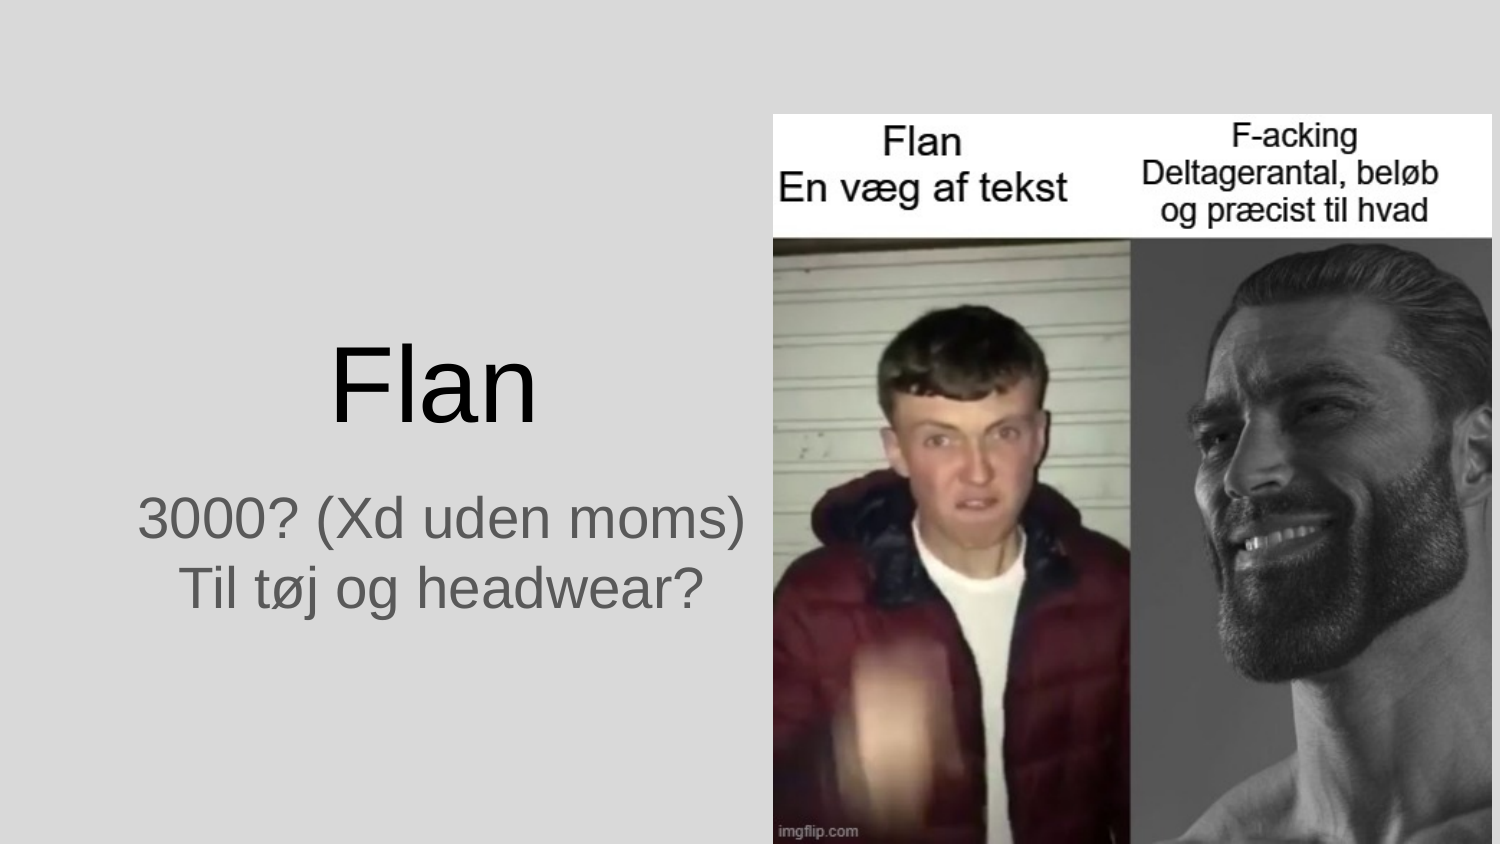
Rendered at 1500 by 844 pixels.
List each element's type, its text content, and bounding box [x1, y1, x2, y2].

subtitle 3000? (Xd uden moms) Til tøj og headwear? [51, 464, 768, 655]
picture [773, 114, 1492, 844]
title Flan [51, 122, 768, 459]
